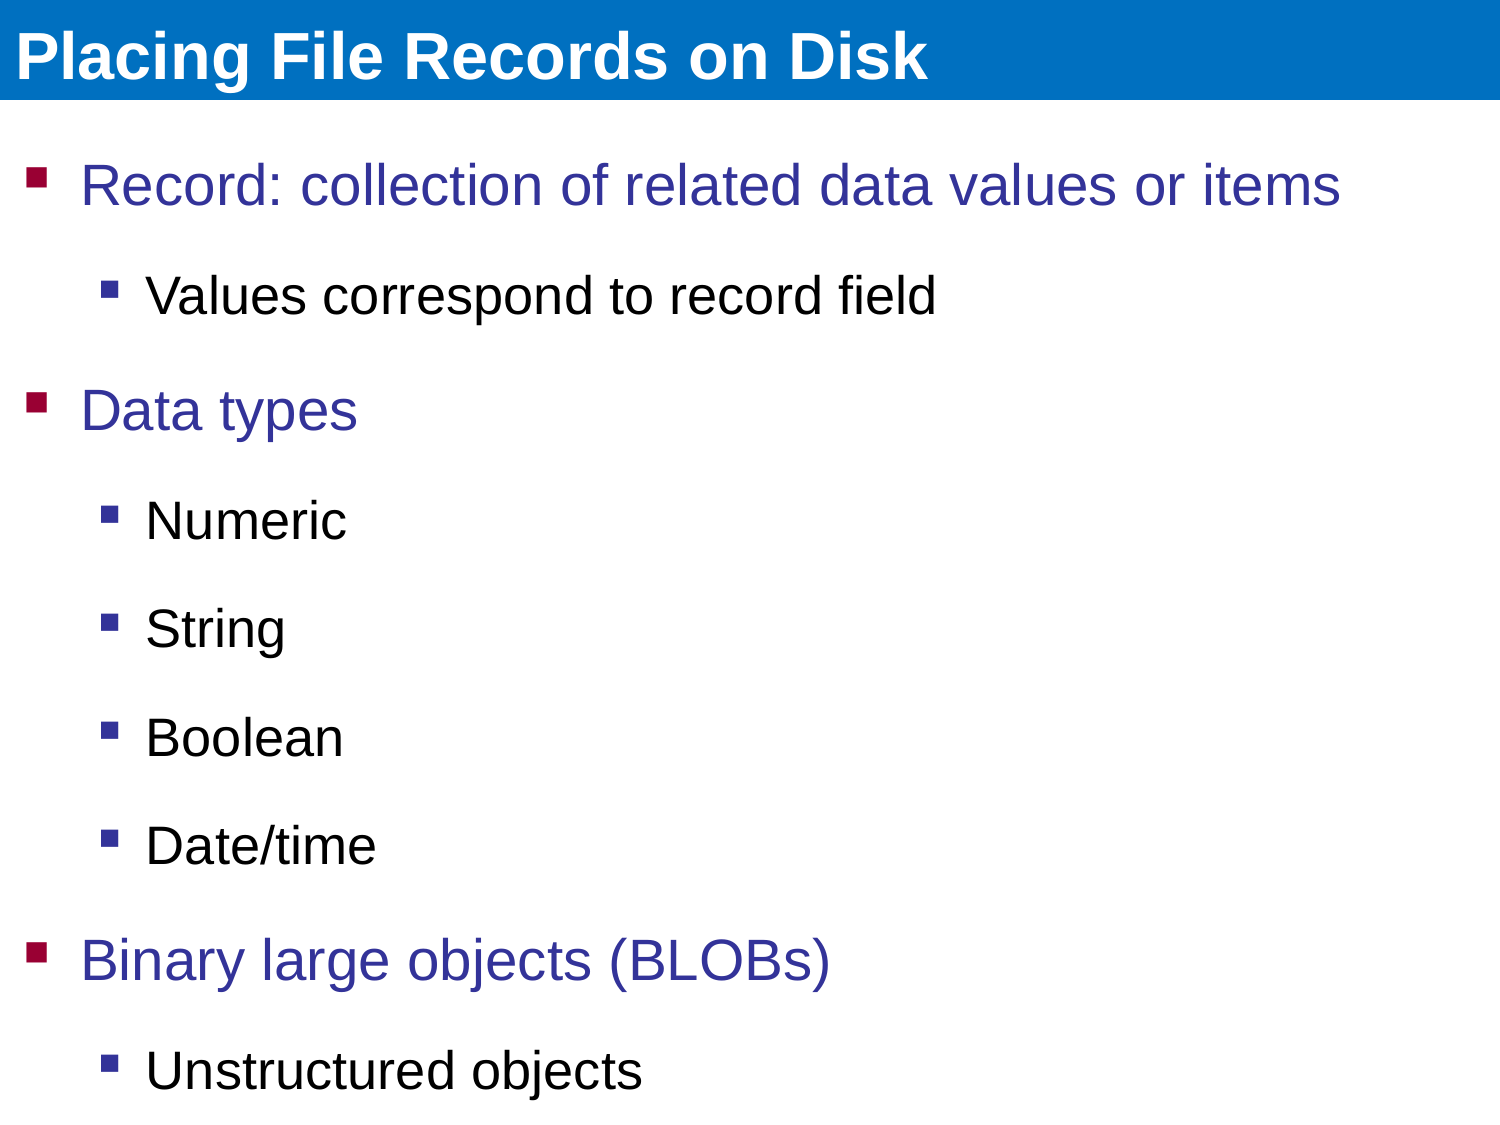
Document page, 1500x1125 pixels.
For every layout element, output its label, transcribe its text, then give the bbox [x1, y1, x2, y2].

title Placing File Records on Disk [0, 0, 1500, 100]
list Record: collection of related data values or items Values correspond to record field Data types Numeric String Boolean Date/time Binary large objects (BLOBs) Unstructured objects [8, 104, 1492, 1116]
